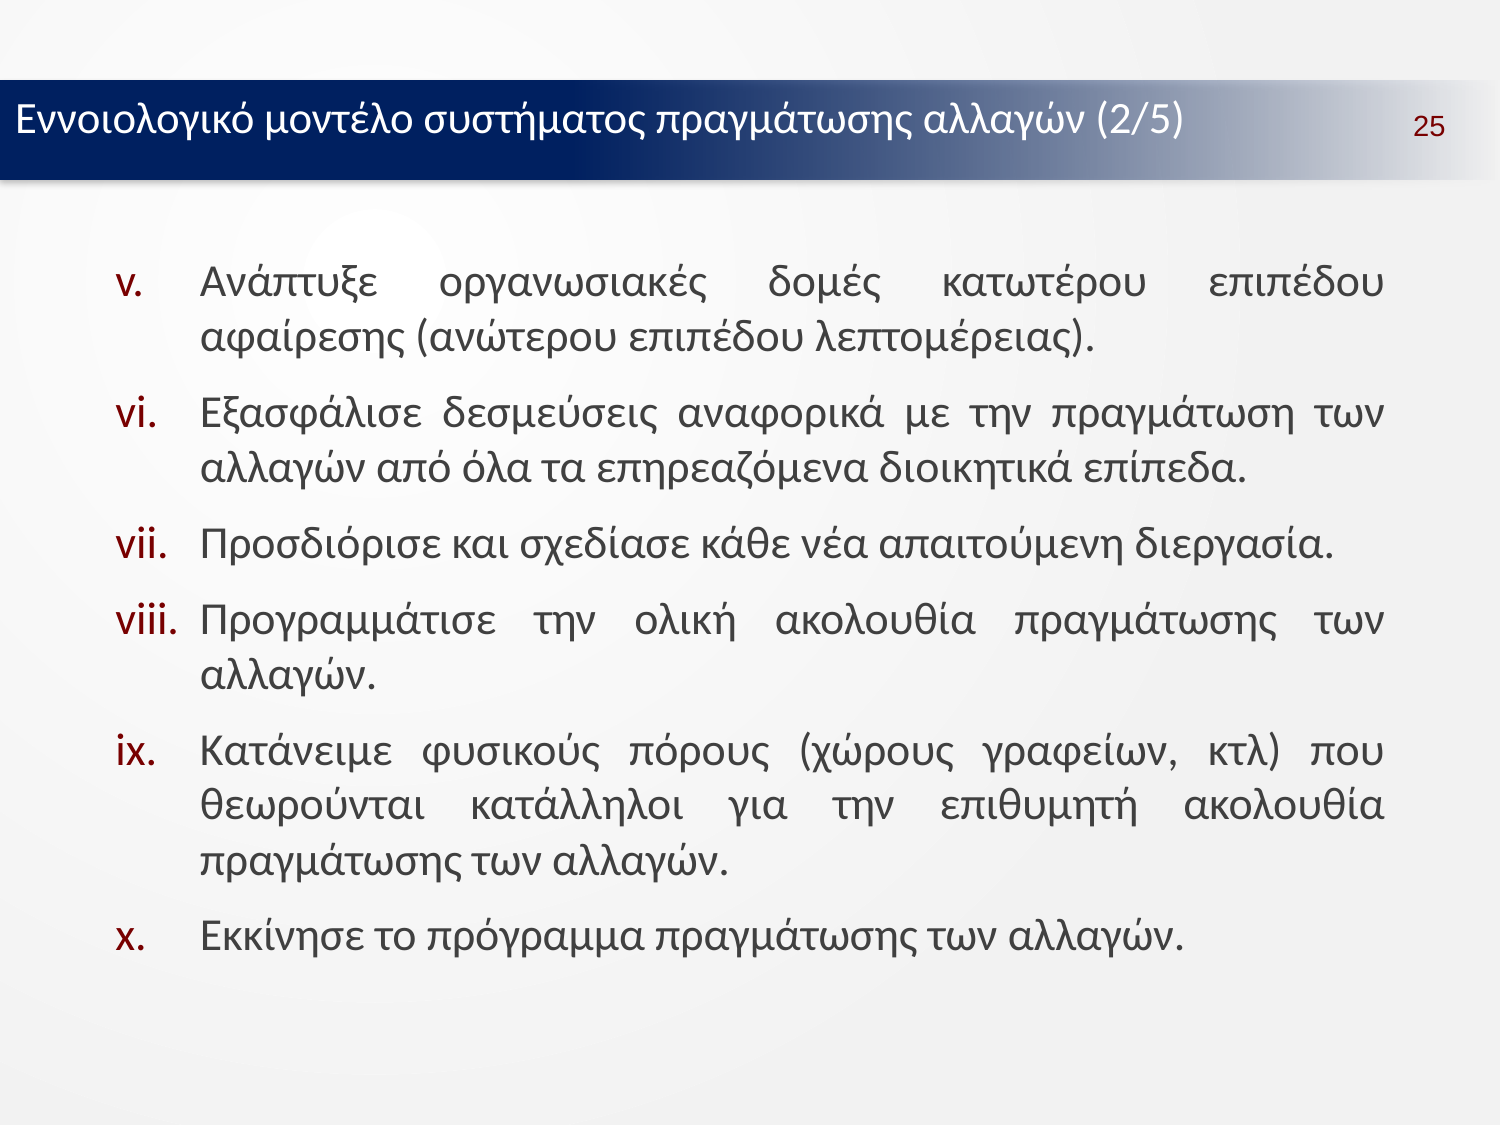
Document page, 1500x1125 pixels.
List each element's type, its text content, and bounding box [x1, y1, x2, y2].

list Εννοιολογικό μοντέλο συστήματος πραγμάτωσης αλλαγών (2/5) [0, 80, 1318, 180]
slide_number 25 [1388, 100, 1471, 163]
list Ανάπτυξε οργανωσιακές δομές κατωτέρου επιπέδου αφαίρεσης (ανώτερου επιπέδου λεπτομέρειας). Εξασφάλισε δεσμεύσεις αναφορικά με την πραγμάτωση των αλλαγών από όλα τα επηρεαζόμενα διοικητικά επίπεδα. Προσδιόρισε και σχεδίασε κάθε νέα απαιτούμενη διεργασία. Προγραμμάτισε την ολική ακολουθία πραγμάτωσης των αλλαγών. Κατάνειμε φυσικούς πόρους (χώρους γραφείων, κτλ) που θεωρούνται κατάλληλοι για την επιθυμητή ακολουθία πραγμάτωσης των αλλαγών. Εκκίνησε το πρόγραμμα πραγμάτωσης των αλλαγών. [100, 243, 1401, 970]
